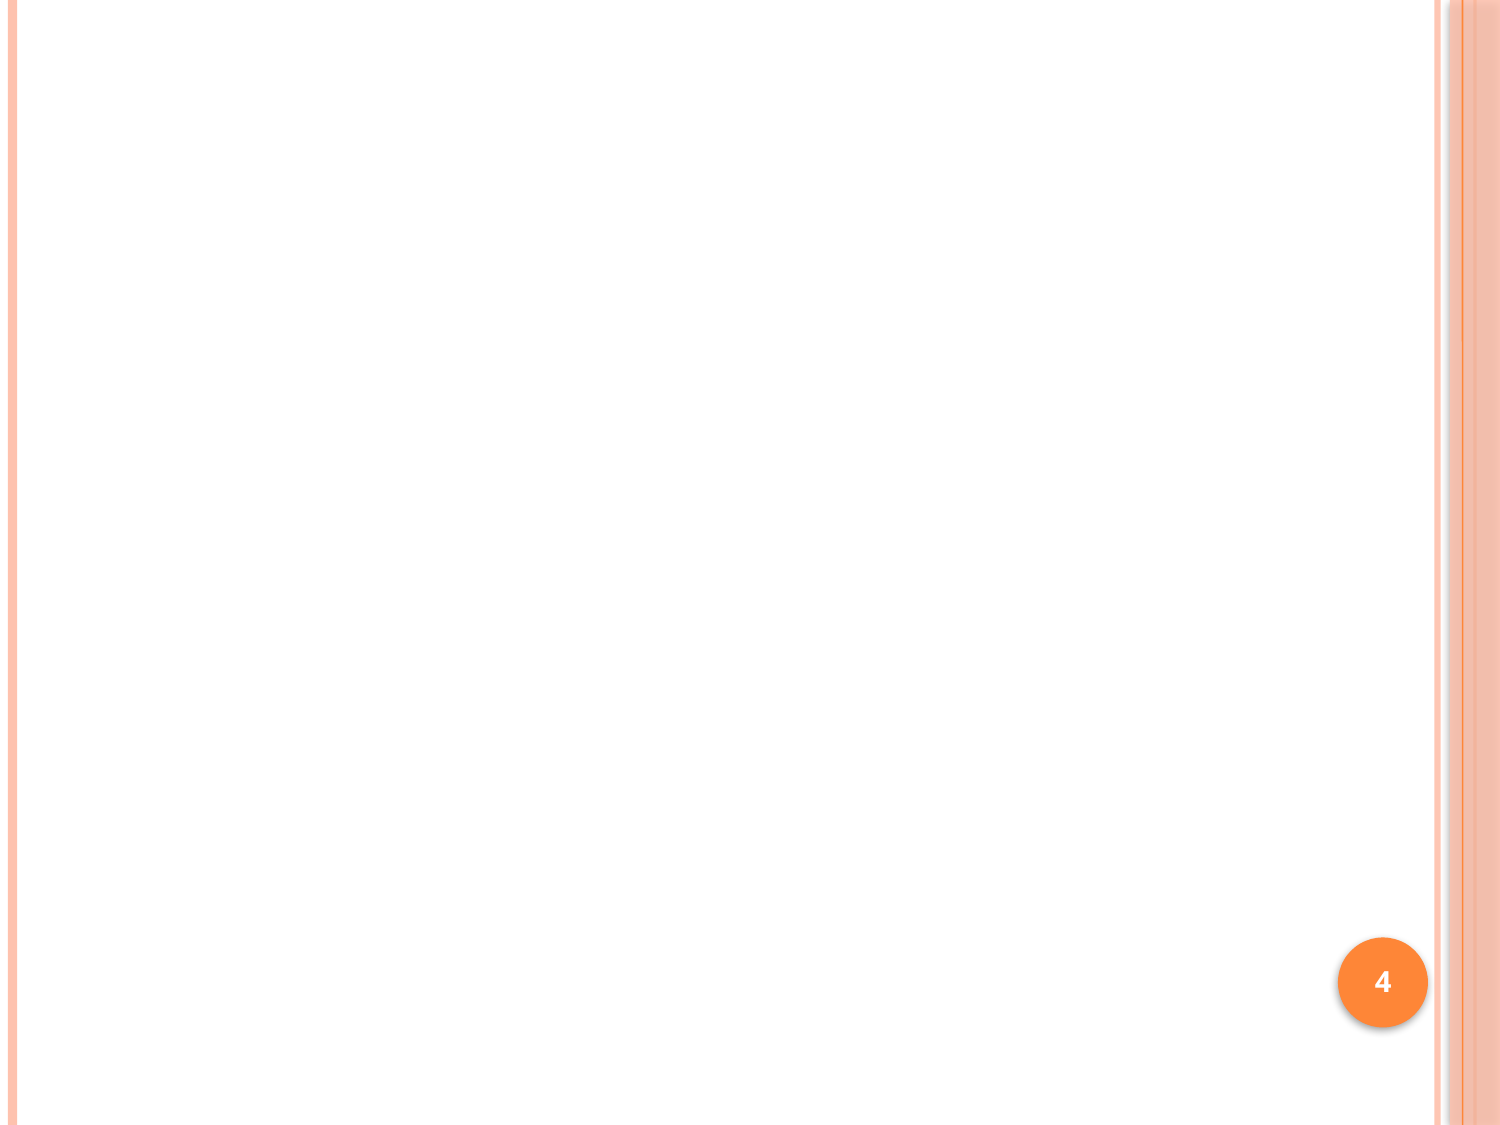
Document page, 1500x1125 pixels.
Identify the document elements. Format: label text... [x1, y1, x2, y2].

slide_number 4 [1333, 940, 1434, 1027]
